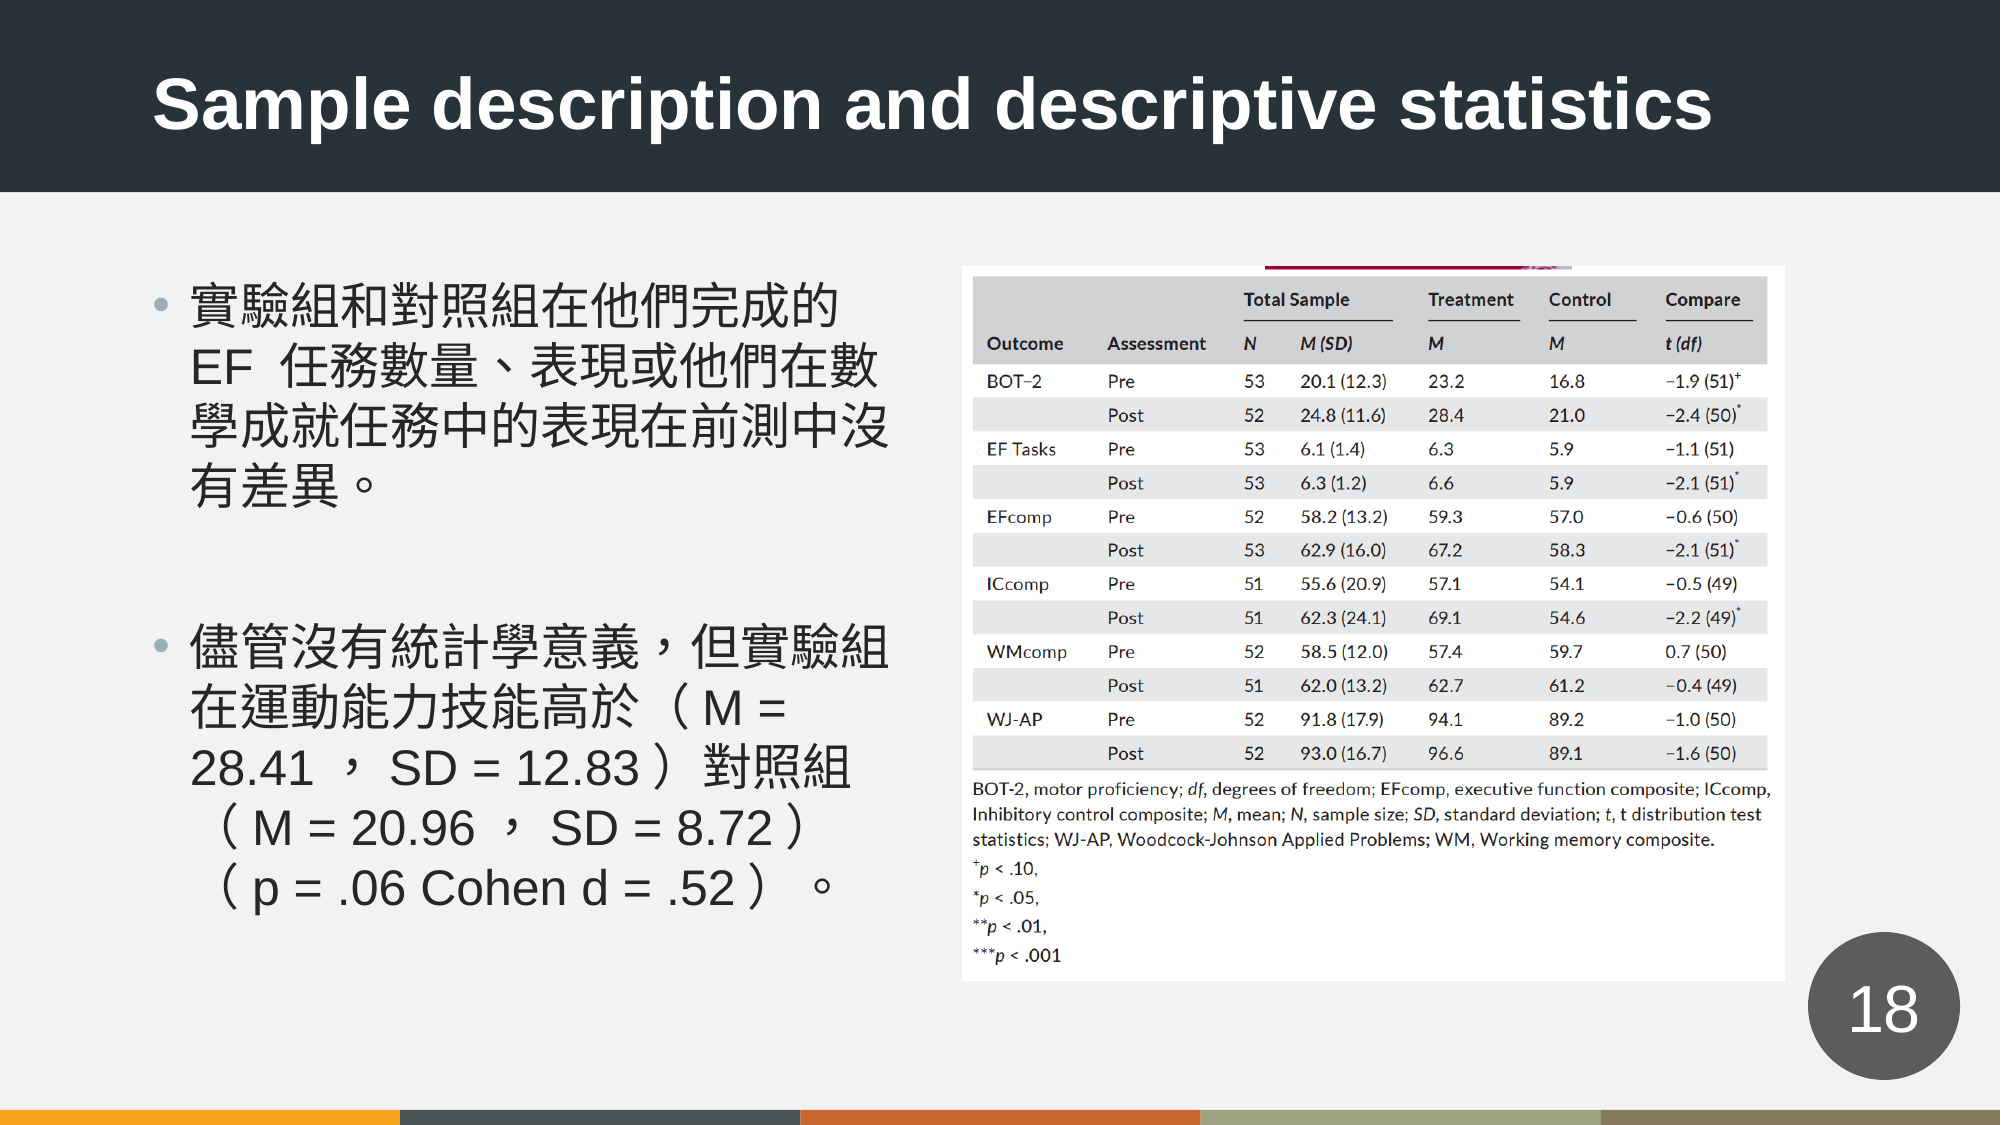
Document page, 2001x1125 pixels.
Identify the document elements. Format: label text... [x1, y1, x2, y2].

slide_number 18 [1808, 932, 1961, 1080]
list 實驗組和對照組在他們完成的 EF 任務數量、表現或他們在數學成就任務中的表現在前測中沒有差異。 儘管沒有統計學意義，但實驗組在運動能力技能高於（M = 28.41，SD = 12.83）對照組（M = 20.96，SD = 8.72）（p = .06 Cohen d = .52）。 [137, 266, 939, 981]
text_box Sample description and descriptive statistics [137, 49, 1863, 160]
picture [962, 266, 1785, 981]
